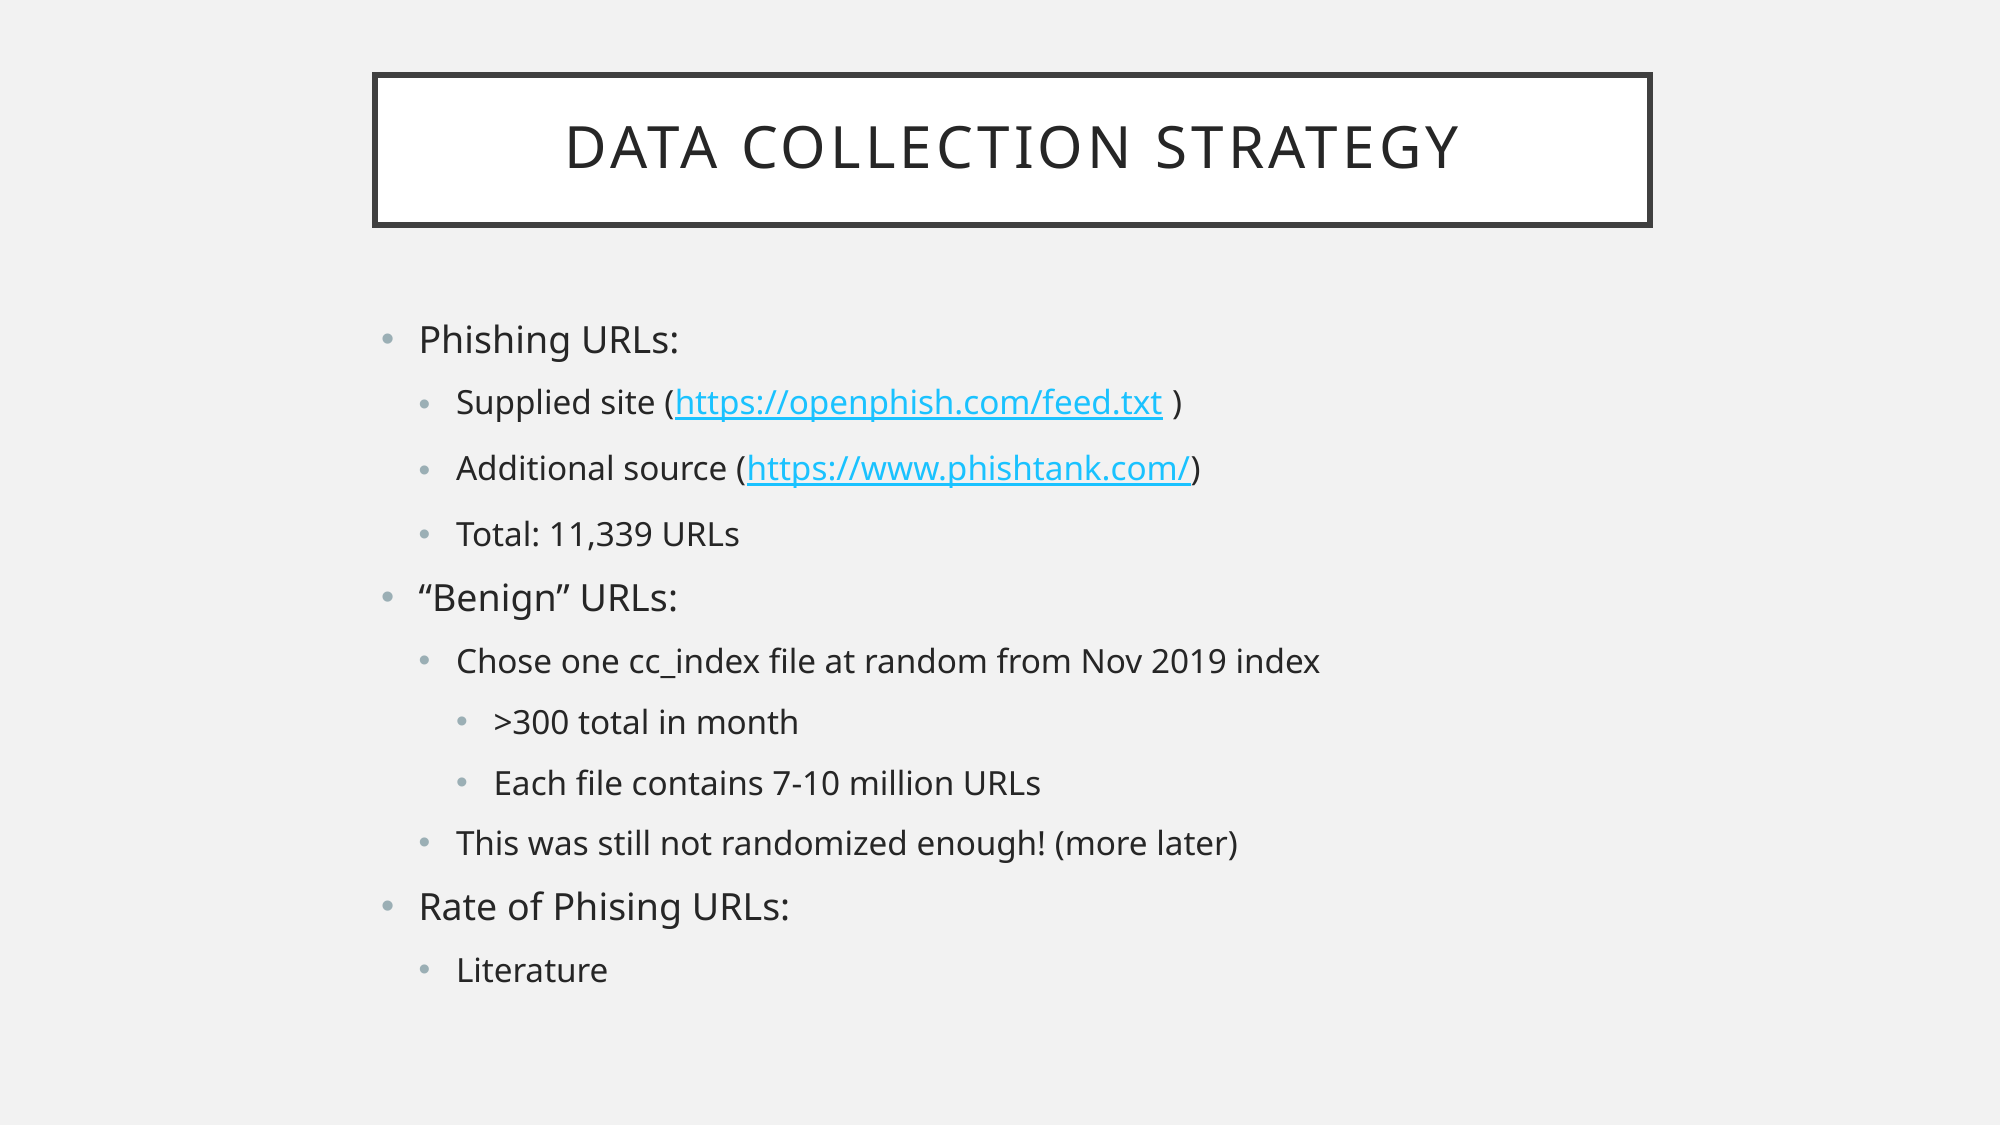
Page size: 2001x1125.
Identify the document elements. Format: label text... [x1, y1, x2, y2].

list Phishing URLs: Supplied site (https://openphish.com/feed.txt ) Additional source (https://www.phishtank.com/) Total: 11,339 URLs “Benign” URLs: Chose one cc_index file at random from Nov 2019 index >300 total in month Each file contains 7-10 million URLs This was still not randomized enough! (more later) Rate of Phising URLs: Literature [366, 308, 1634, 817]
title Data collection strategy [372, 72, 1653, 228]
